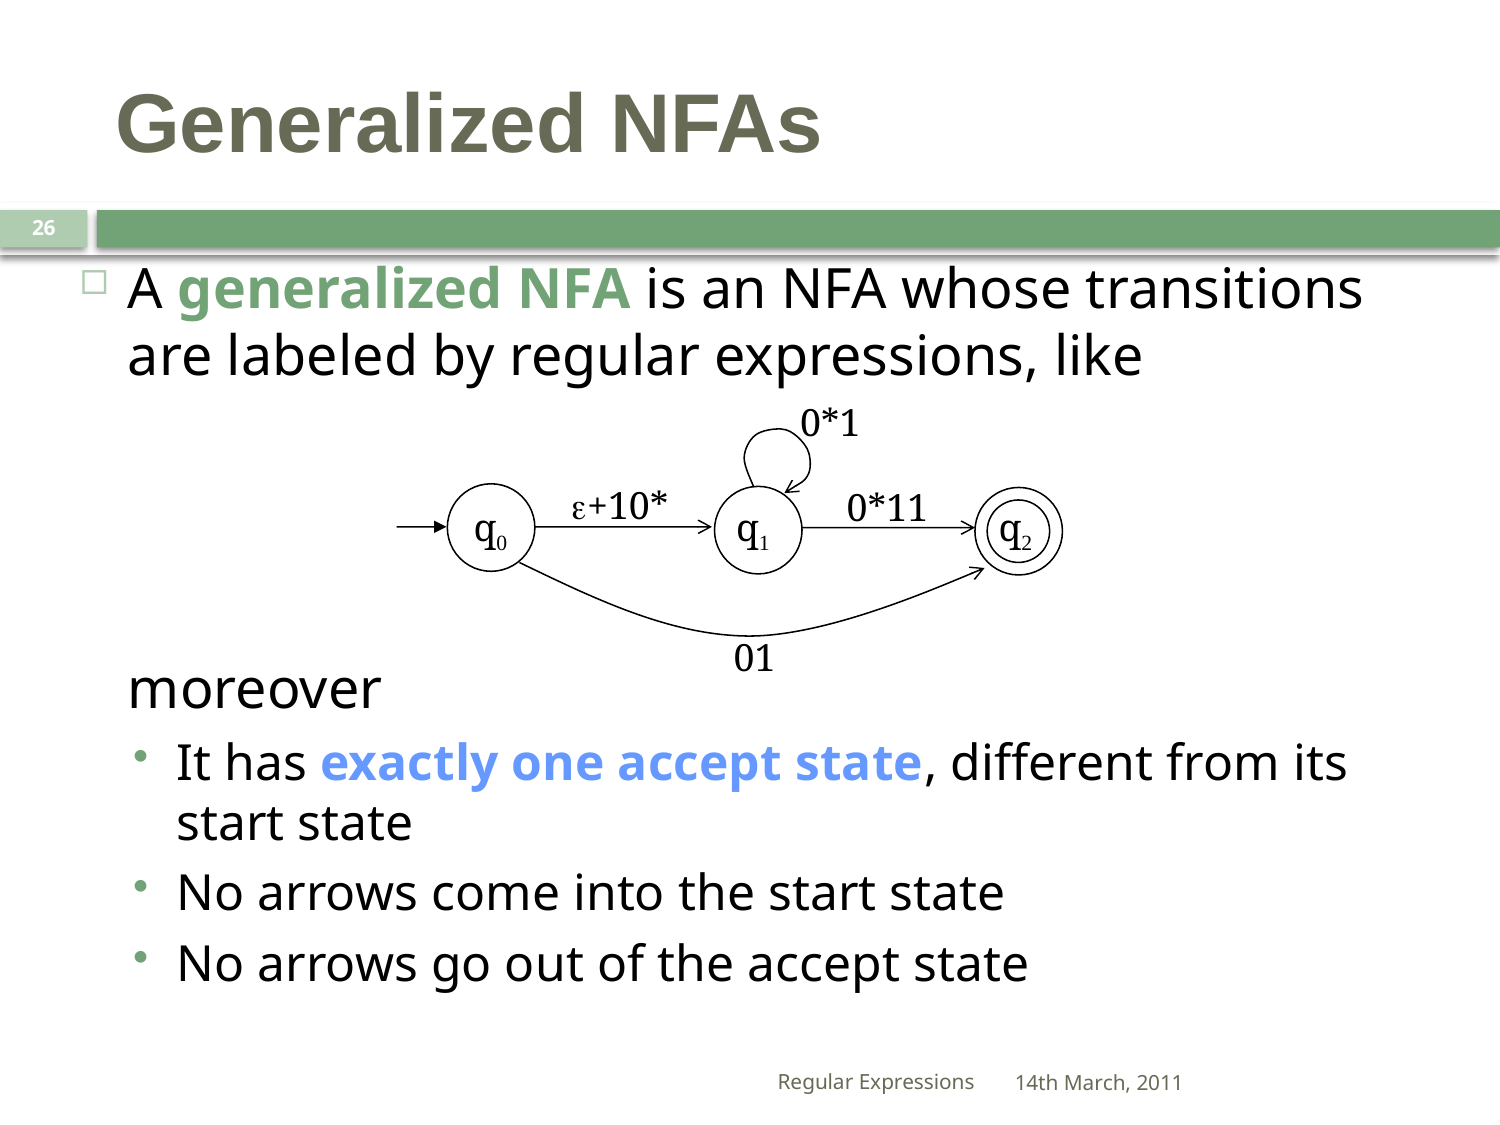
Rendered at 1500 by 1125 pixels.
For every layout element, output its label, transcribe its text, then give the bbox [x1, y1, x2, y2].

text_box 0*1 [785, 391, 876, 451]
text_box [988, 498, 1063, 575]
title Generalized NFAs [100, 37, 1438, 200]
text_box [519, 562, 985, 635]
text_box [396, 520, 447, 534]
text_box 01 [718, 626, 791, 687]
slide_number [999, 1052, 1438, 1113]
text_box [447, 499, 458, 557]
text_box [974, 505, 983, 557]
text_box [714, 507, 721, 553]
text_box q1 [721, 496, 785, 563]
text_box [465, 563, 517, 572]
list A generalized NFA is an NFA whose transitions are labeled by regular expressions, like moreover It has exactly one accept state, different from its start state No arrows come into the start state No arrows go out of the accept state [64, 245, 1436, 1013]
text_box [992, 487, 1045, 496]
footer Regular Expressions [99, 1052, 990, 1113]
text_box 0*11 [831, 476, 944, 537]
text_box [523, 497, 535, 558]
text_box [744, 428, 811, 494]
text_box [460, 483, 522, 496]
text_box q2 [983, 496, 1048, 563]
text_box [944, 520, 975, 535]
text_box e+10* [556, 527, 684, 535]
text_box e+10* [556, 474, 684, 526]
slide_number 26 [0, 208, 88, 249]
text_box [729, 486, 803, 565]
text_box q0 [458, 496, 523, 563]
